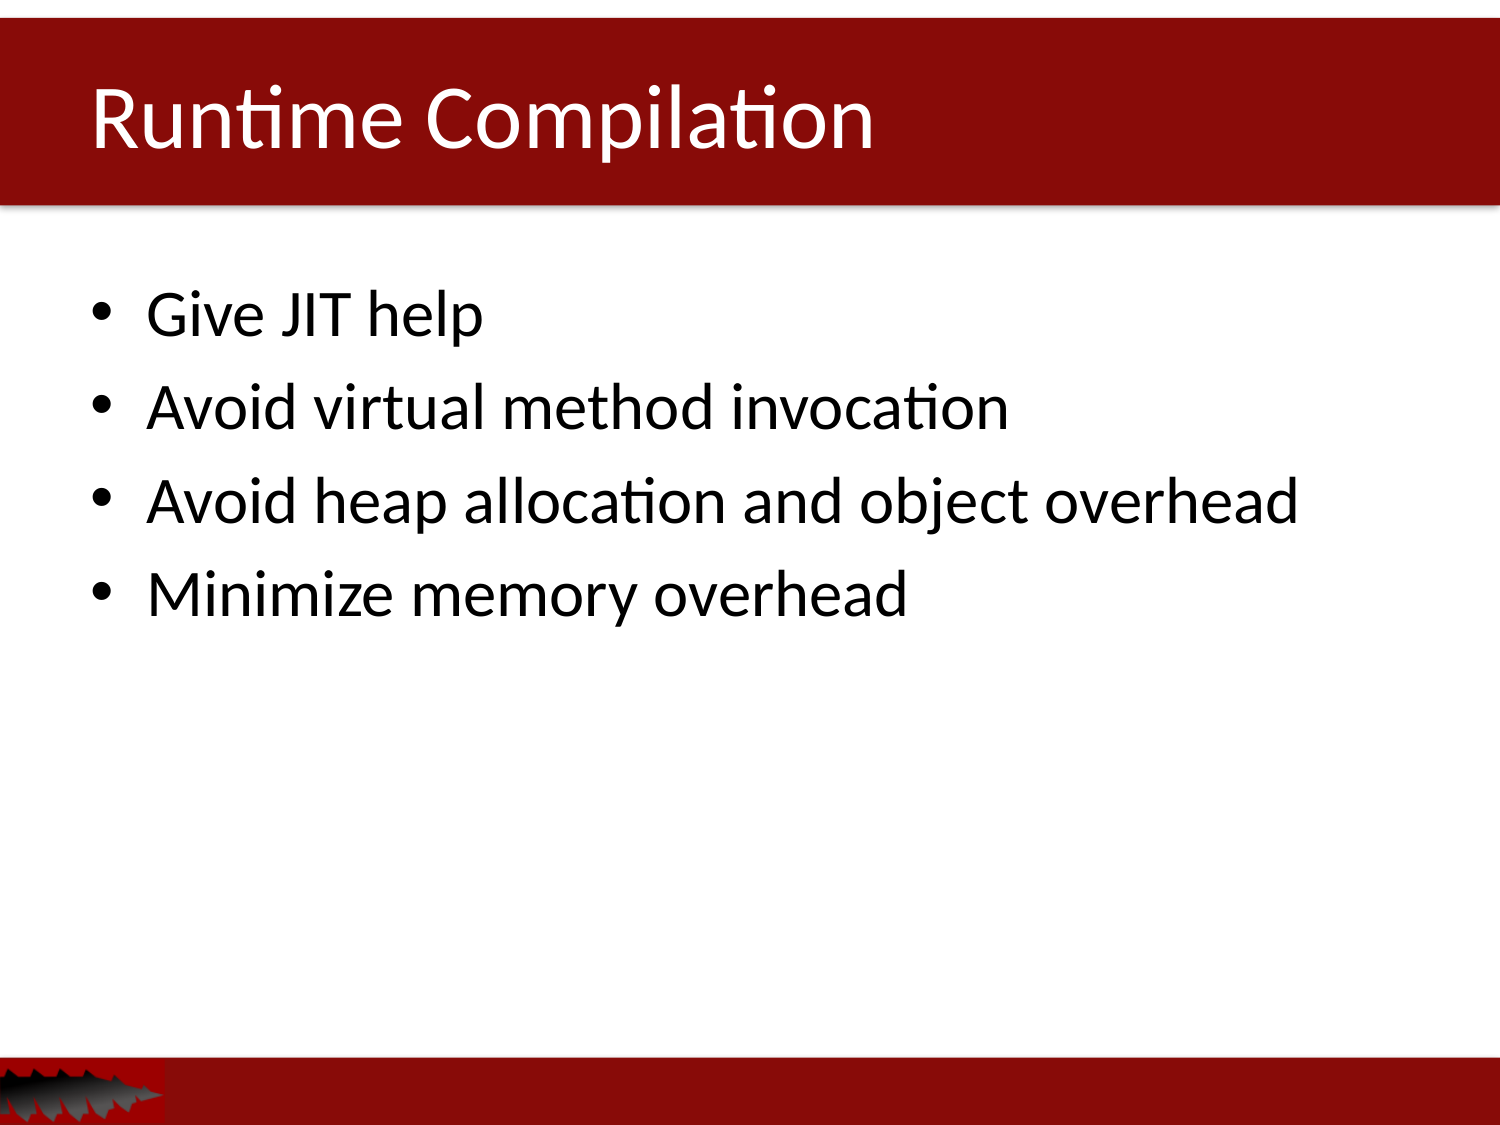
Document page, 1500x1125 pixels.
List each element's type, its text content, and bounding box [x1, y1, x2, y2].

title Runtime Compilation [75, 17, 1425, 206]
list Give JIT help Avoid virtual method invocation Avoid heap allocation and object overhead Minimize memory overhead [75, 262, 1425, 1005]
